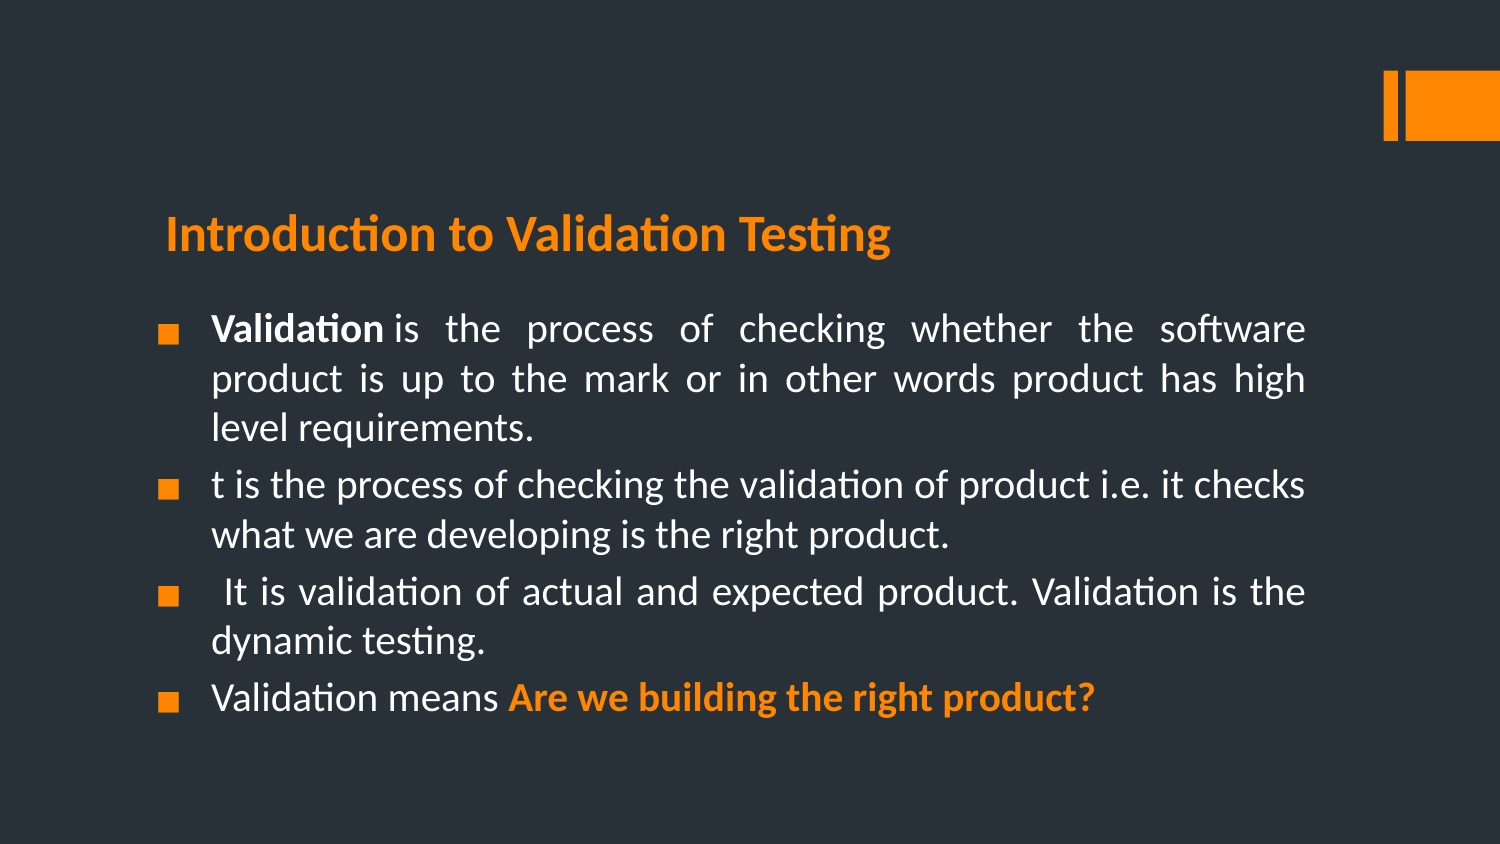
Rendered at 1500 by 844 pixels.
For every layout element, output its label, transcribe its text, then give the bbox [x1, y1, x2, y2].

list Validation is the process of checking whether the software product is up to the mark or in other words product has high level requirements. t is the process of checking the validation of product i.e. it checks what we are developing is the right product. It is validation of actual and expected product. Validation is the dynamic testing. Validation means Are we building the right product? [121, 293, 1322, 730]
title Introduction to Validation Testing [150, 190, 1350, 332]
